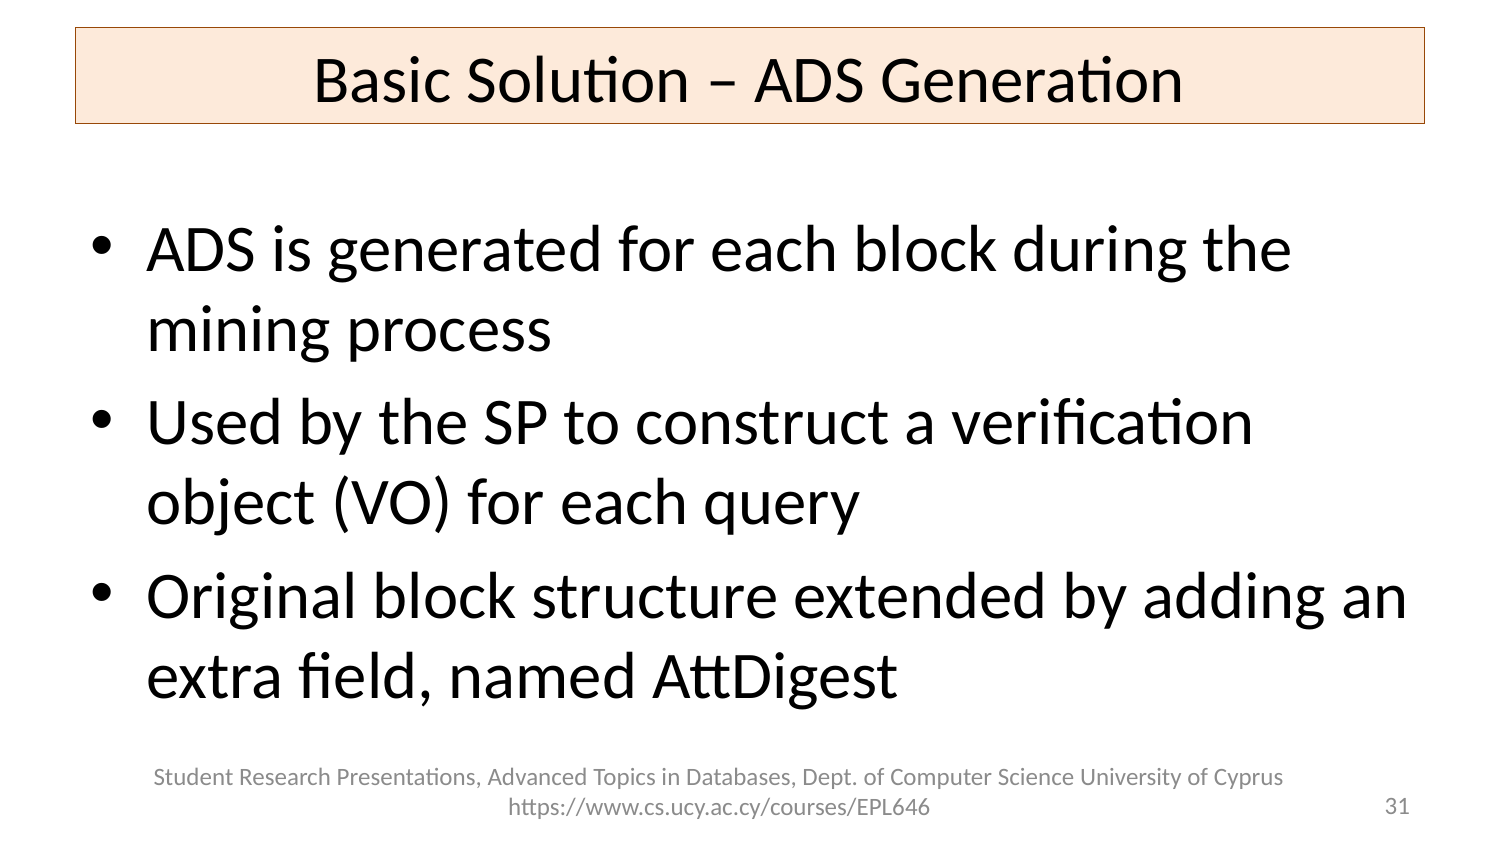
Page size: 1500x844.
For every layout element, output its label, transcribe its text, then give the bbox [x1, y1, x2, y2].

list ADS is generated for each block during the mining process Used by the SP to construct a verification object (VO) for each query Original block structure extended by adding an extra field, named AttDigest [75, 196, 1425, 754]
footer Student Research Presentations, Advanced Topics in Databases, Dept. of Computer Science University of Cyprus https://www.cs.ucy.ac.cy/courses/EPL646 [75, 754, 1365, 827]
title Basic Solution – ADS Generation [75, 27, 1425, 124]
slide_number 31 [1074, 782, 1425, 827]
